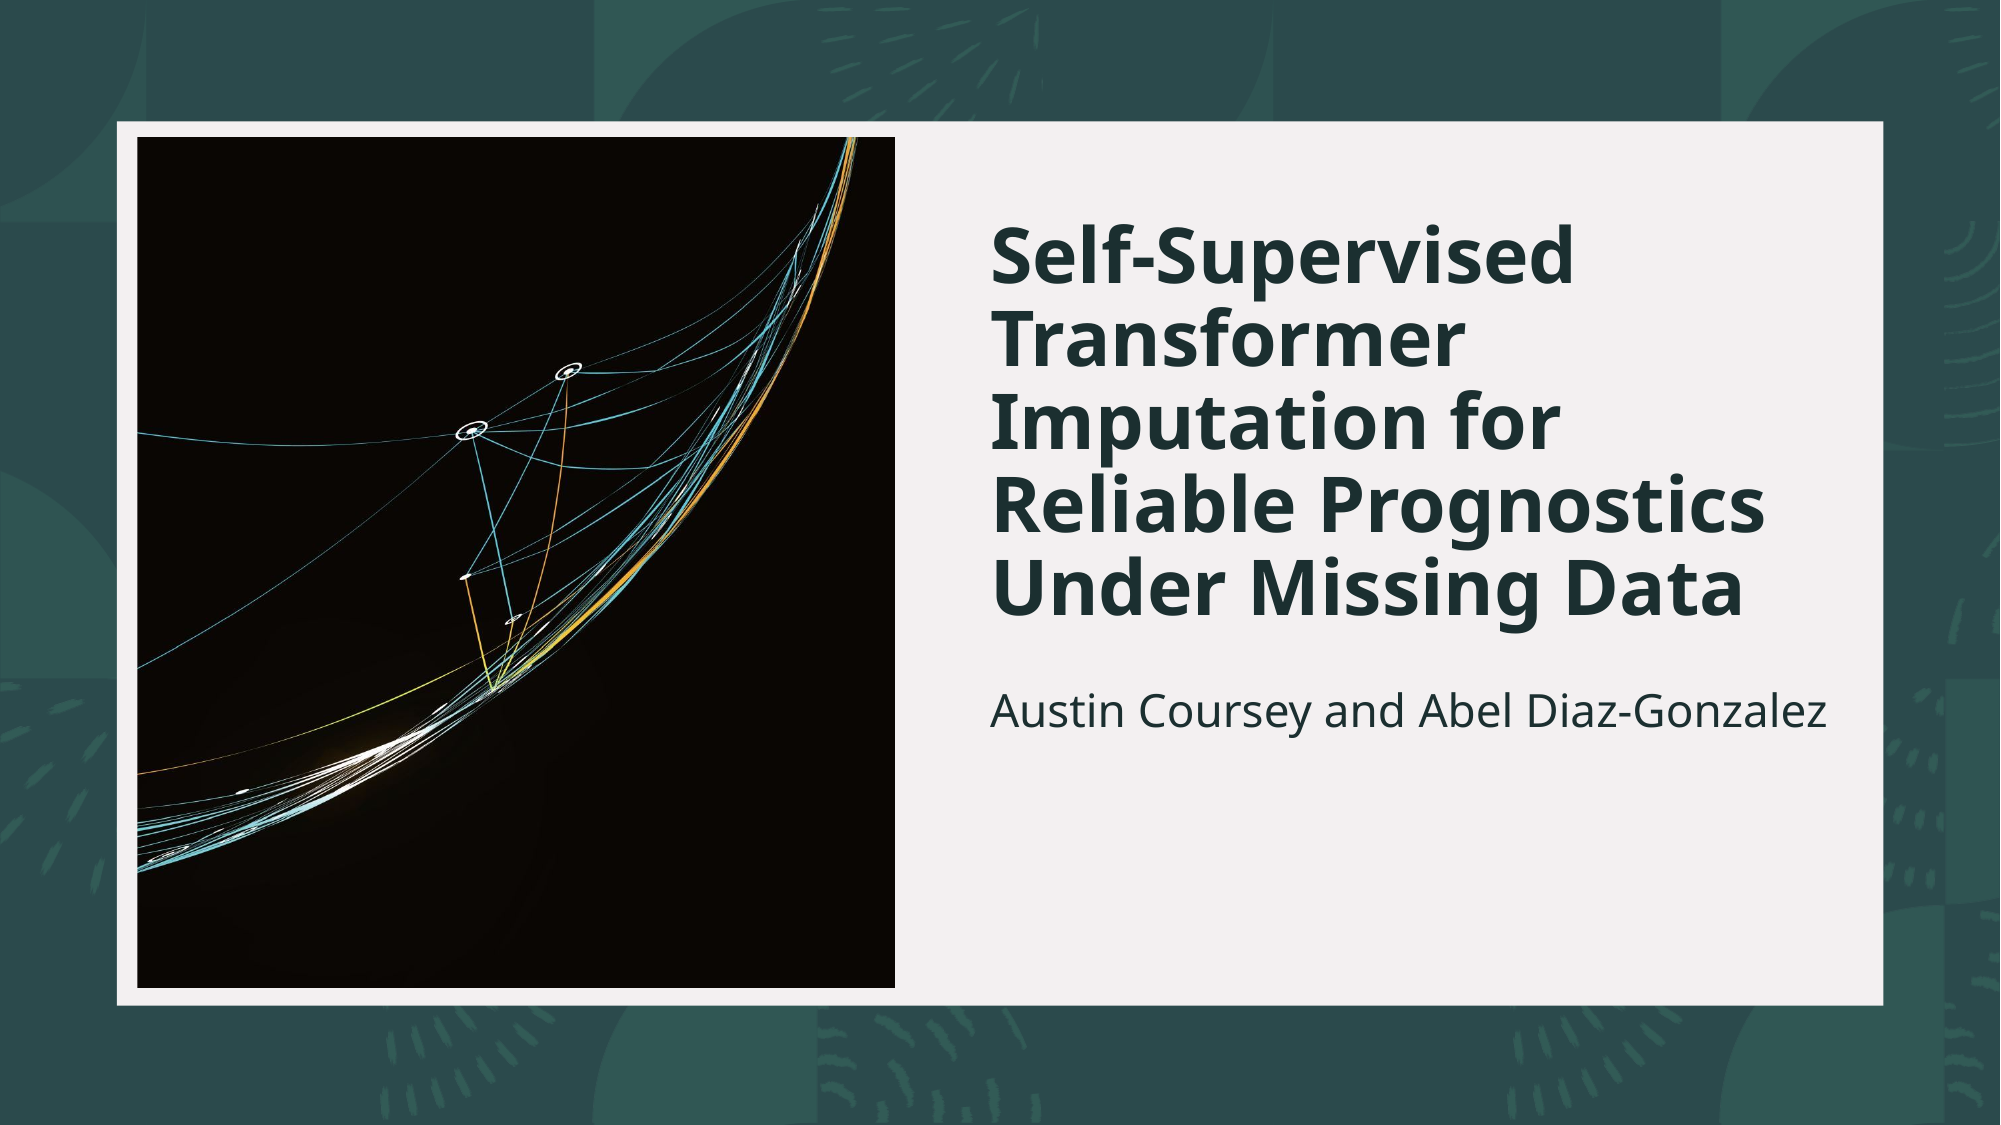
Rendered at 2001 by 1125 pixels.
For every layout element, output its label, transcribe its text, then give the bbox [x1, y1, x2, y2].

title Self-Supervised Transformer Imputation for Reliable Prognostics Under Missing Data [975, 174, 1806, 640]
picture [137, 137, 895, 988]
text_box [116, 120, 1884, 1007]
subtitle Austin Coursey and Abel Diaz-Gonzalez [975, 668, 1844, 938]
text_box [0, 0, 2000, 1125]
